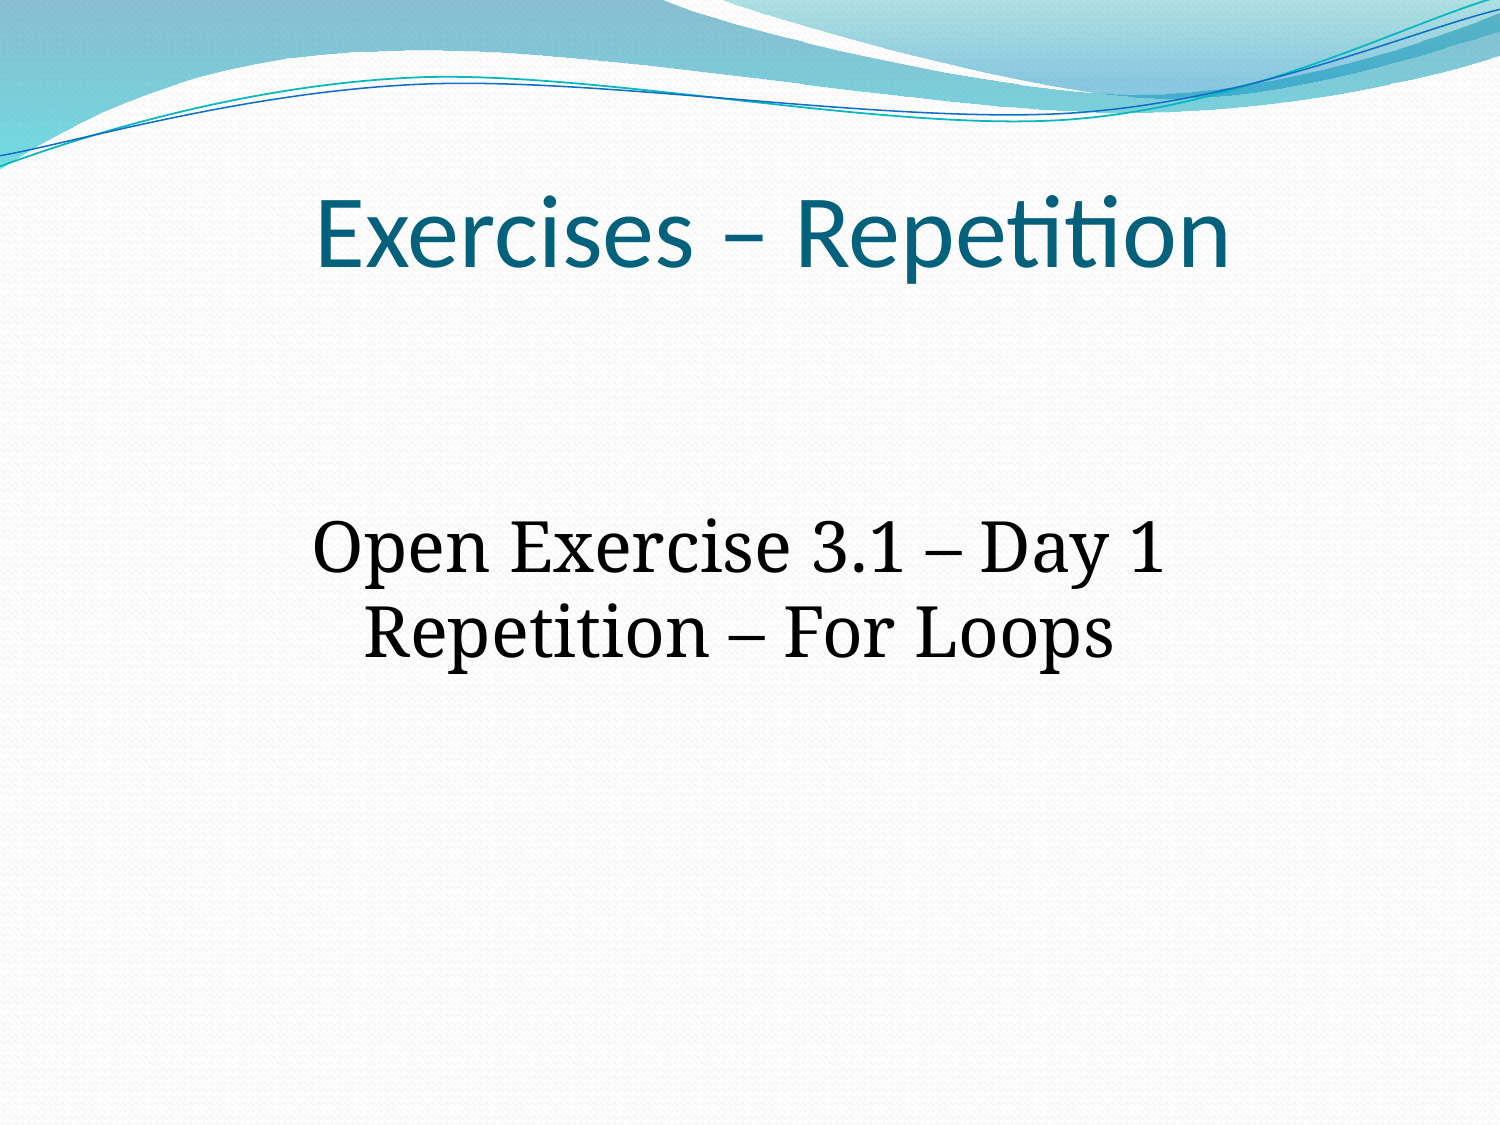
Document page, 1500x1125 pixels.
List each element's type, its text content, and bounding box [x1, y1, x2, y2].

text_box Open Exercise 3.1 – Day 1 Repetition – For Loops [100, 314, 1365, 870]
title Exercises – Repetition [76, 115, 1471, 289]
